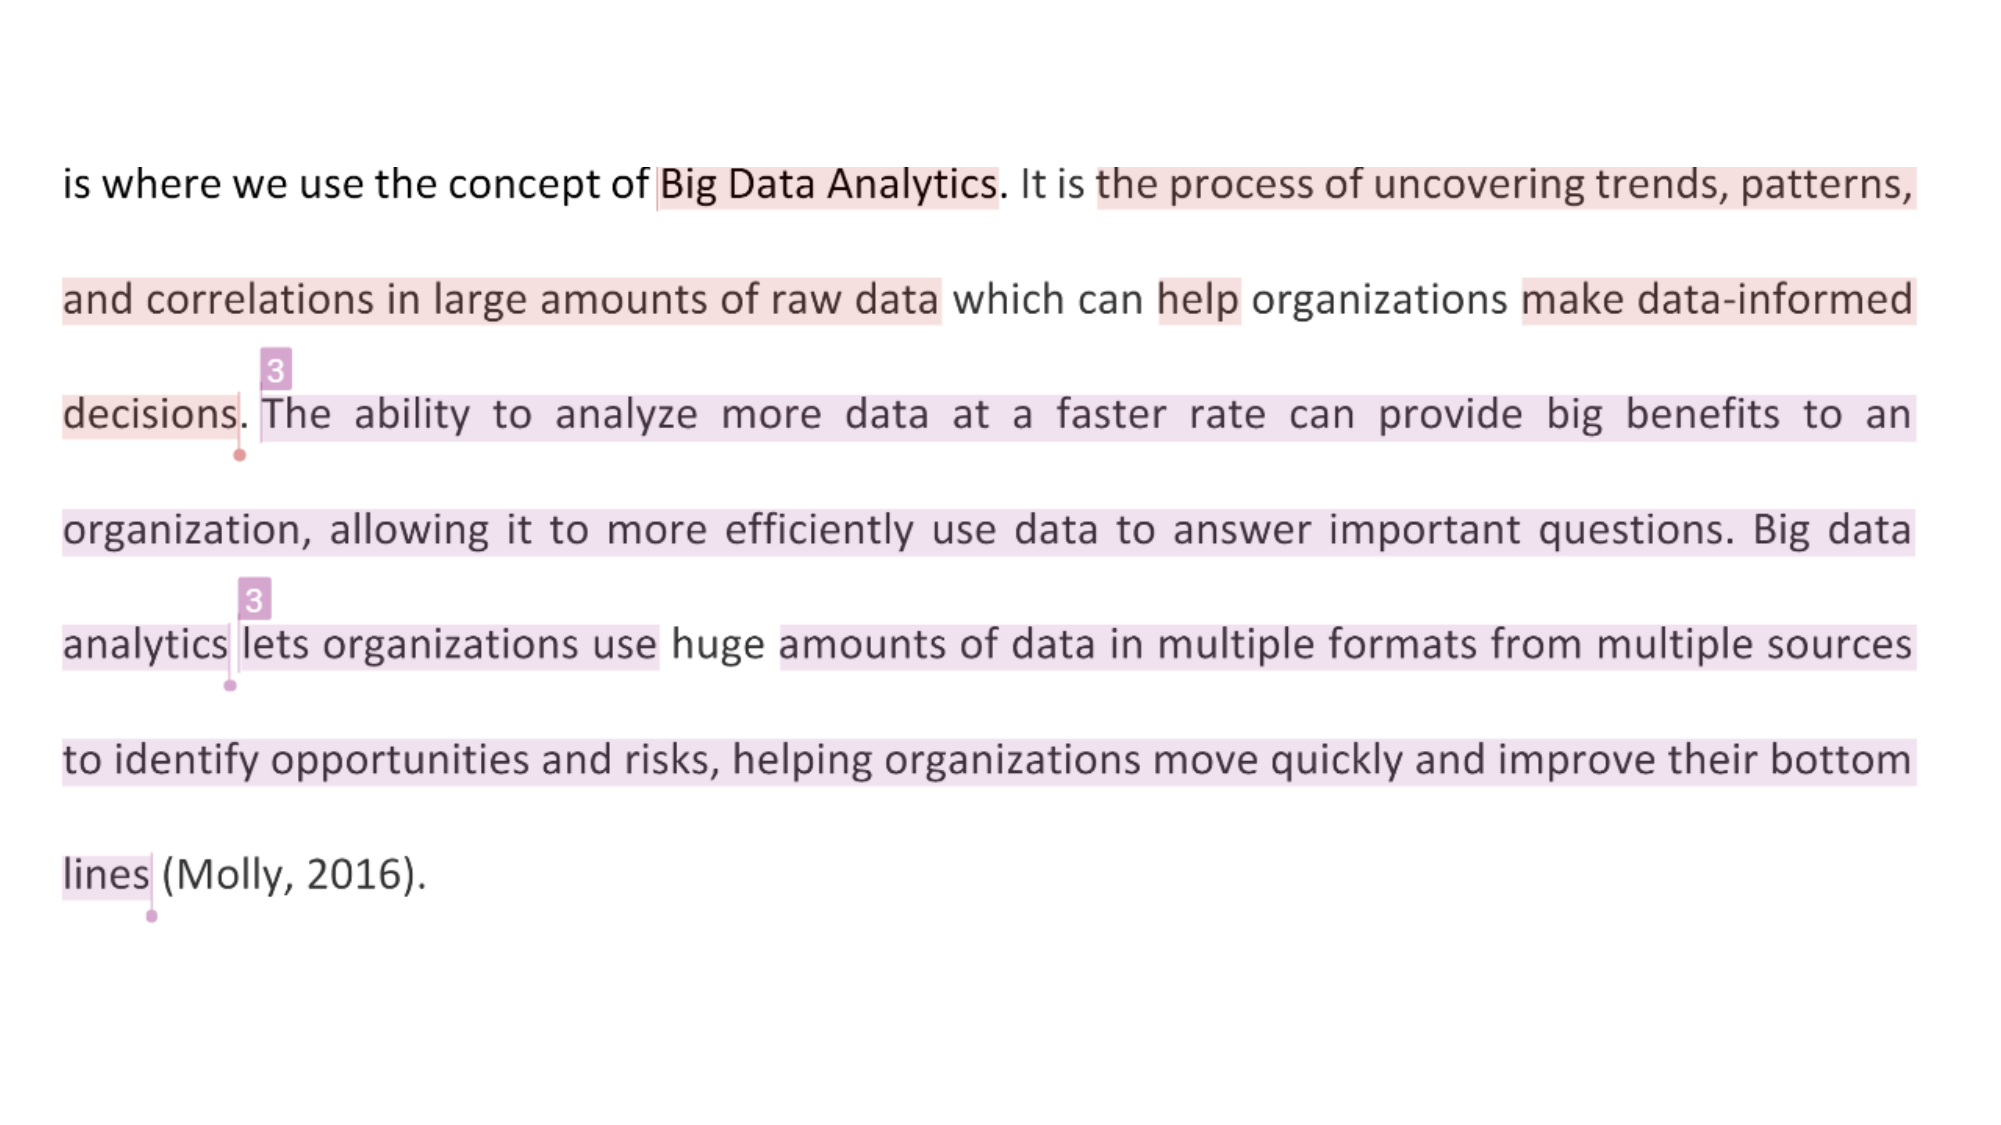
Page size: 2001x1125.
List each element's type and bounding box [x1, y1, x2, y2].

picture [39, 167, 1961, 958]
